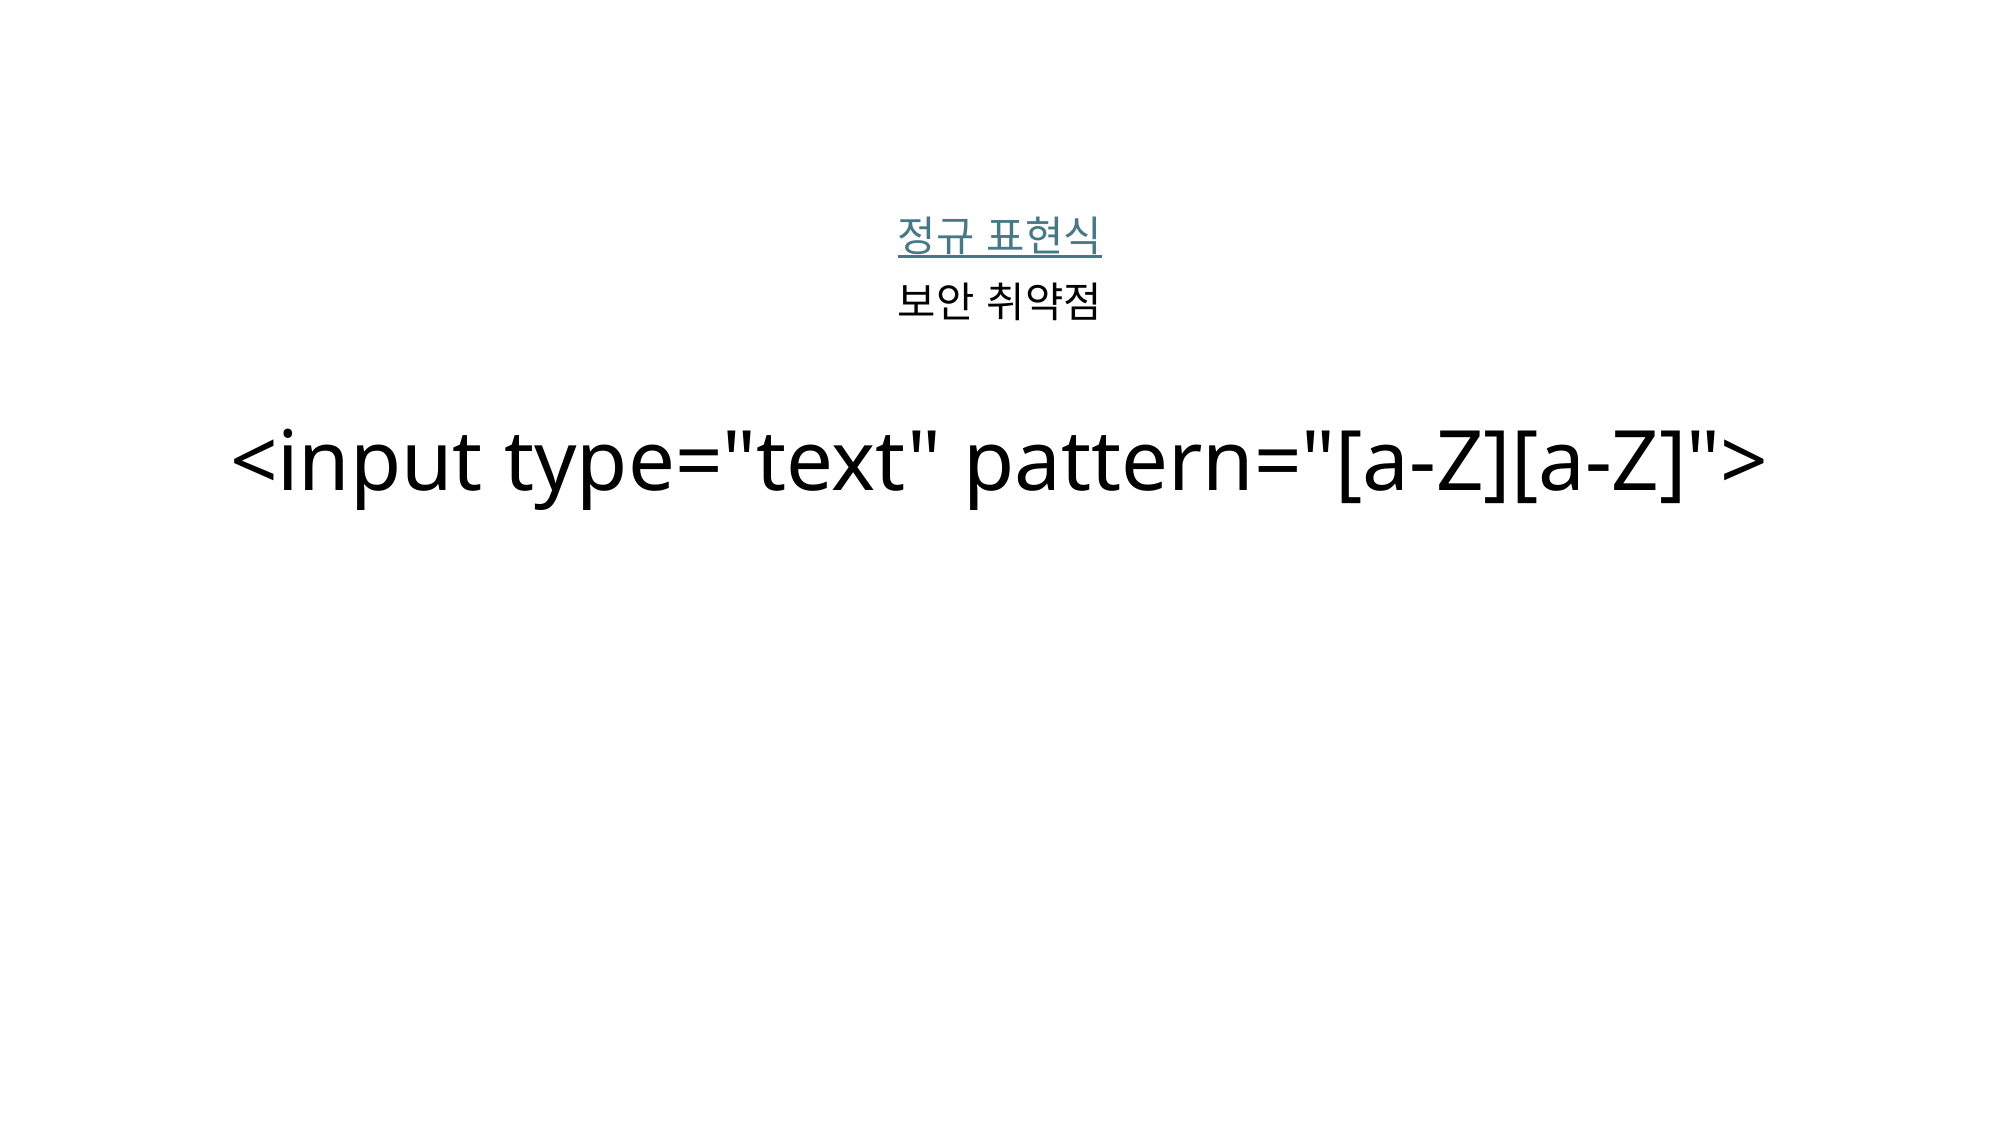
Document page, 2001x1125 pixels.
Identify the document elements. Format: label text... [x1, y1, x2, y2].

text_box 보안 취약점 [545, 268, 1455, 334]
text_box 정규 표현식 [545, 202, 1455, 268]
text_box <input type="text" pattern="[a-Z][a-Z]"> [36, 399, 1964, 515]
